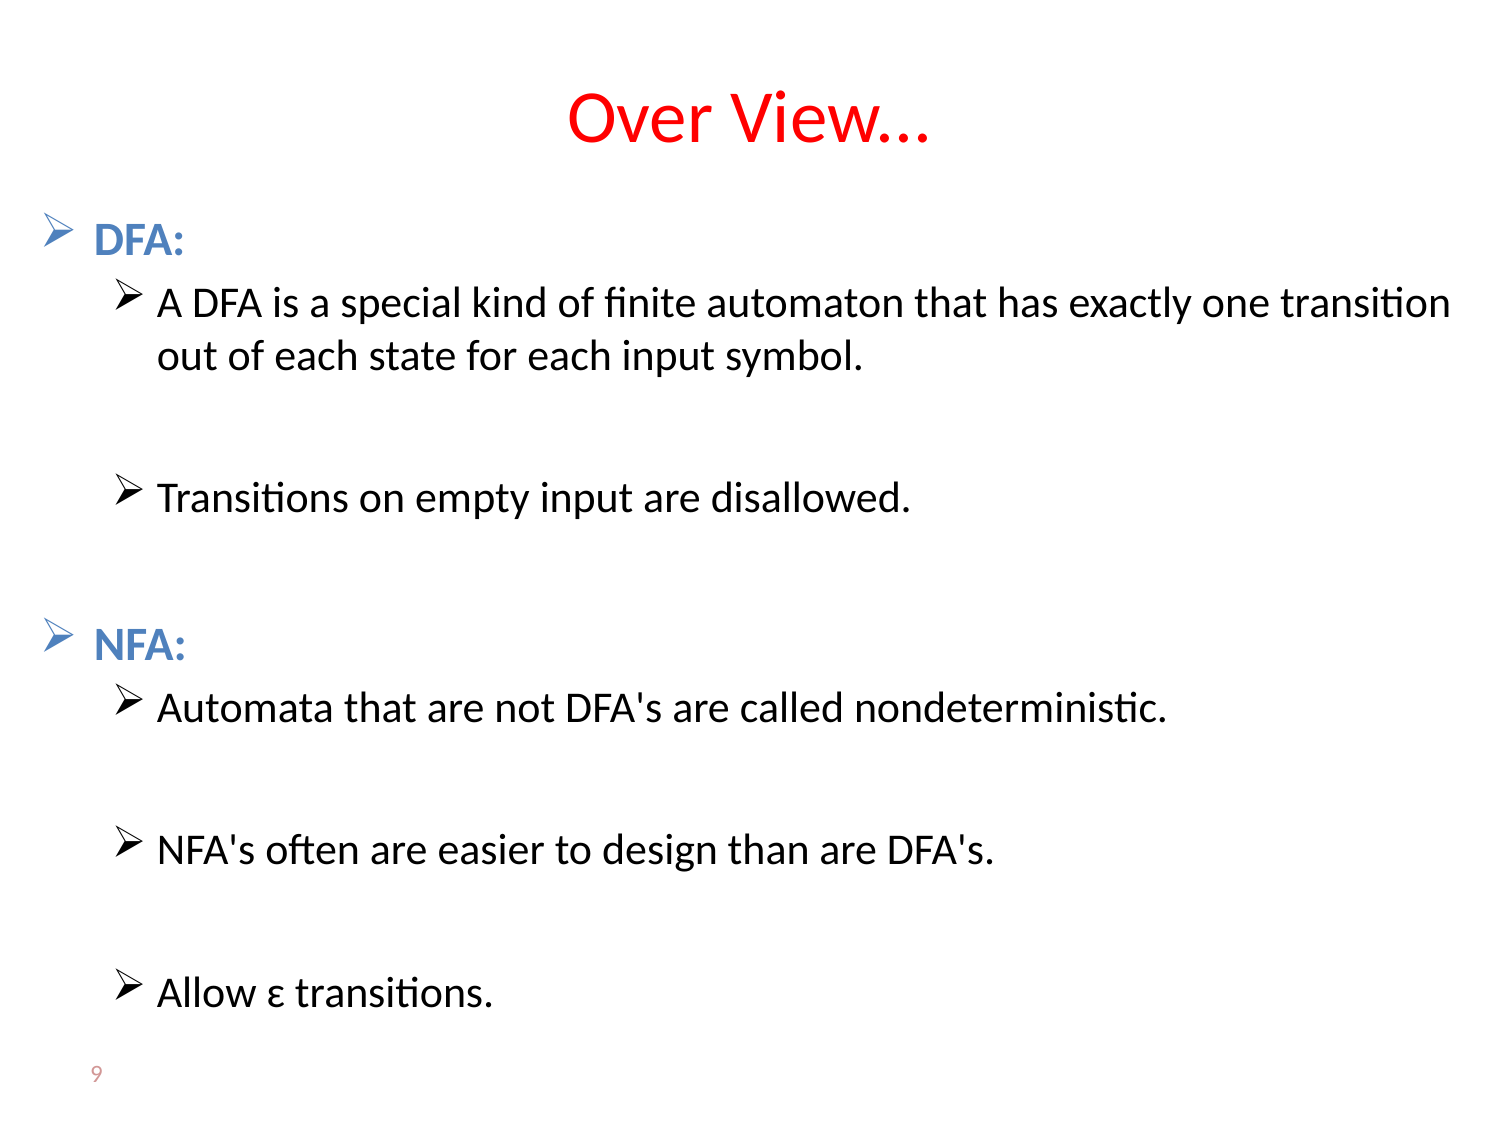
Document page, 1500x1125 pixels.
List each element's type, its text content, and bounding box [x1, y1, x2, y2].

list DFA: A DFA is a special kind of finite automaton that has exactly one transition out of each state for each input symbol. Transitions on empty input are disallowed. NFA: Automata that are not DFA's are called nondeterministic. NFA's often are easier to design than are DFA's. Allow ɛ transitions. [24, 200, 1475, 1025]
slide_number 9 [75, 1042, 425, 1103]
title Over View... [75, 37, 1425, 188]
